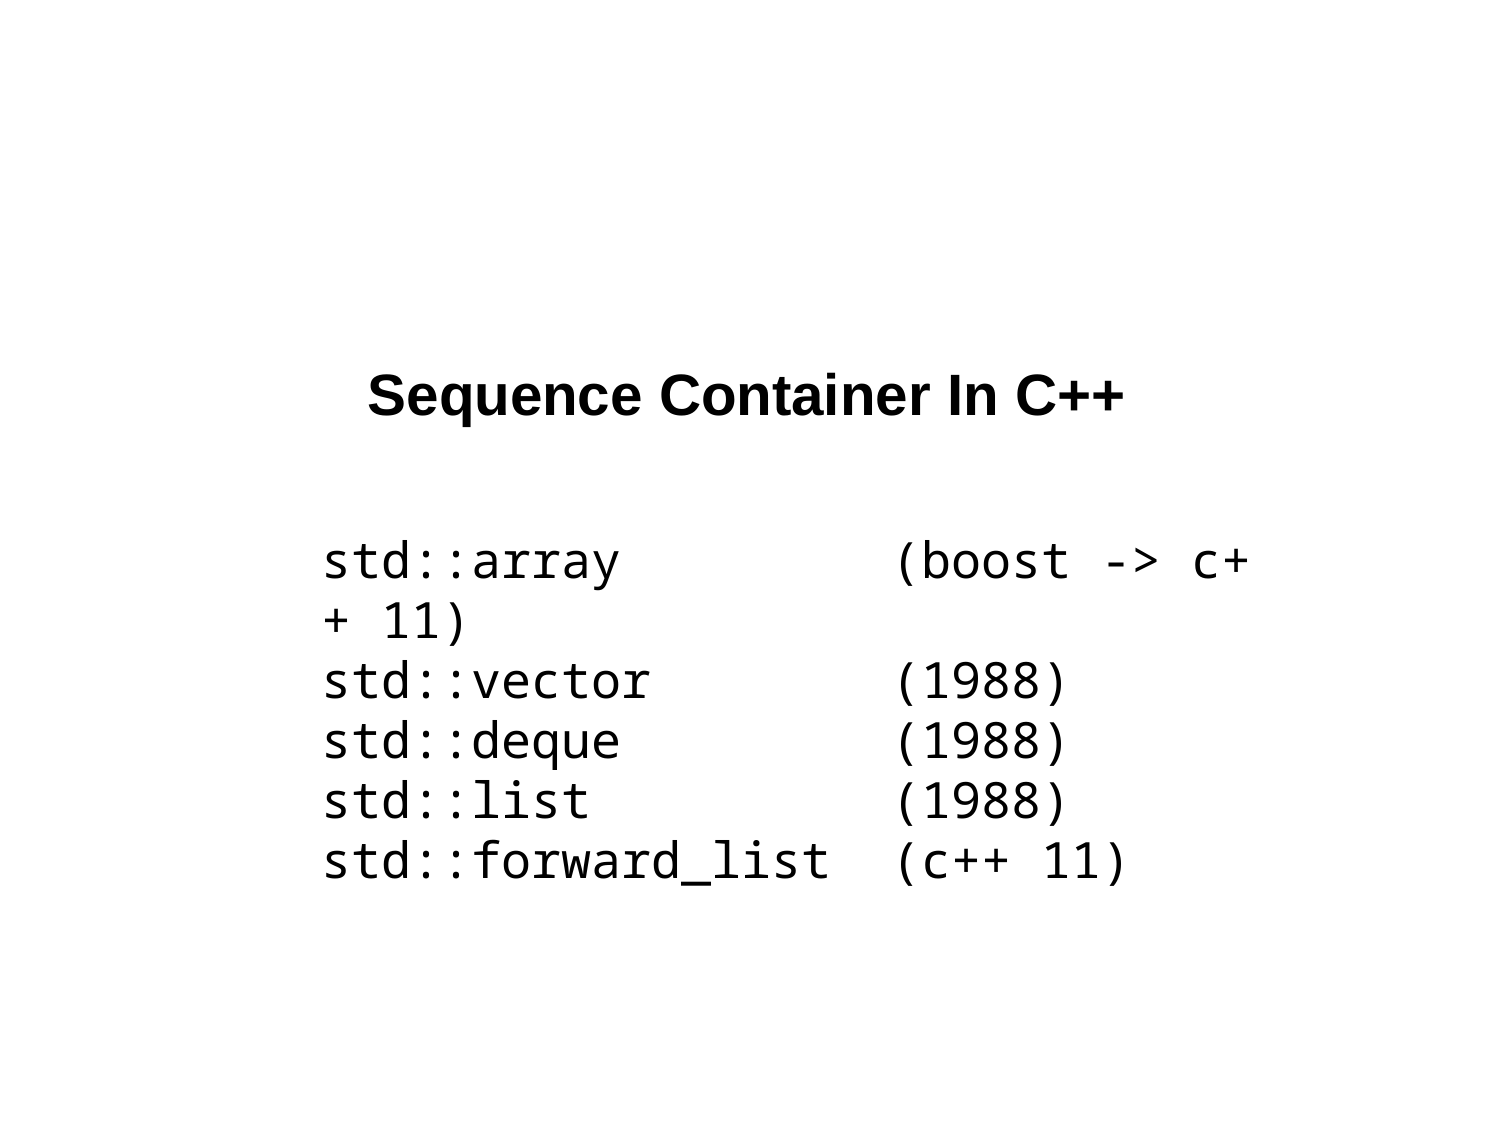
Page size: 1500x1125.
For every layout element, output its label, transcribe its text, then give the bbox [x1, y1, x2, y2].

text_box Sequence Container In C++ [353, 349, 1344, 435]
text_box std::array (boost -> c++ 11) std::vector (1988) std::deque (1988) std::list (1988) std::forward_list (c++ 11) [306, 520, 1267, 956]
